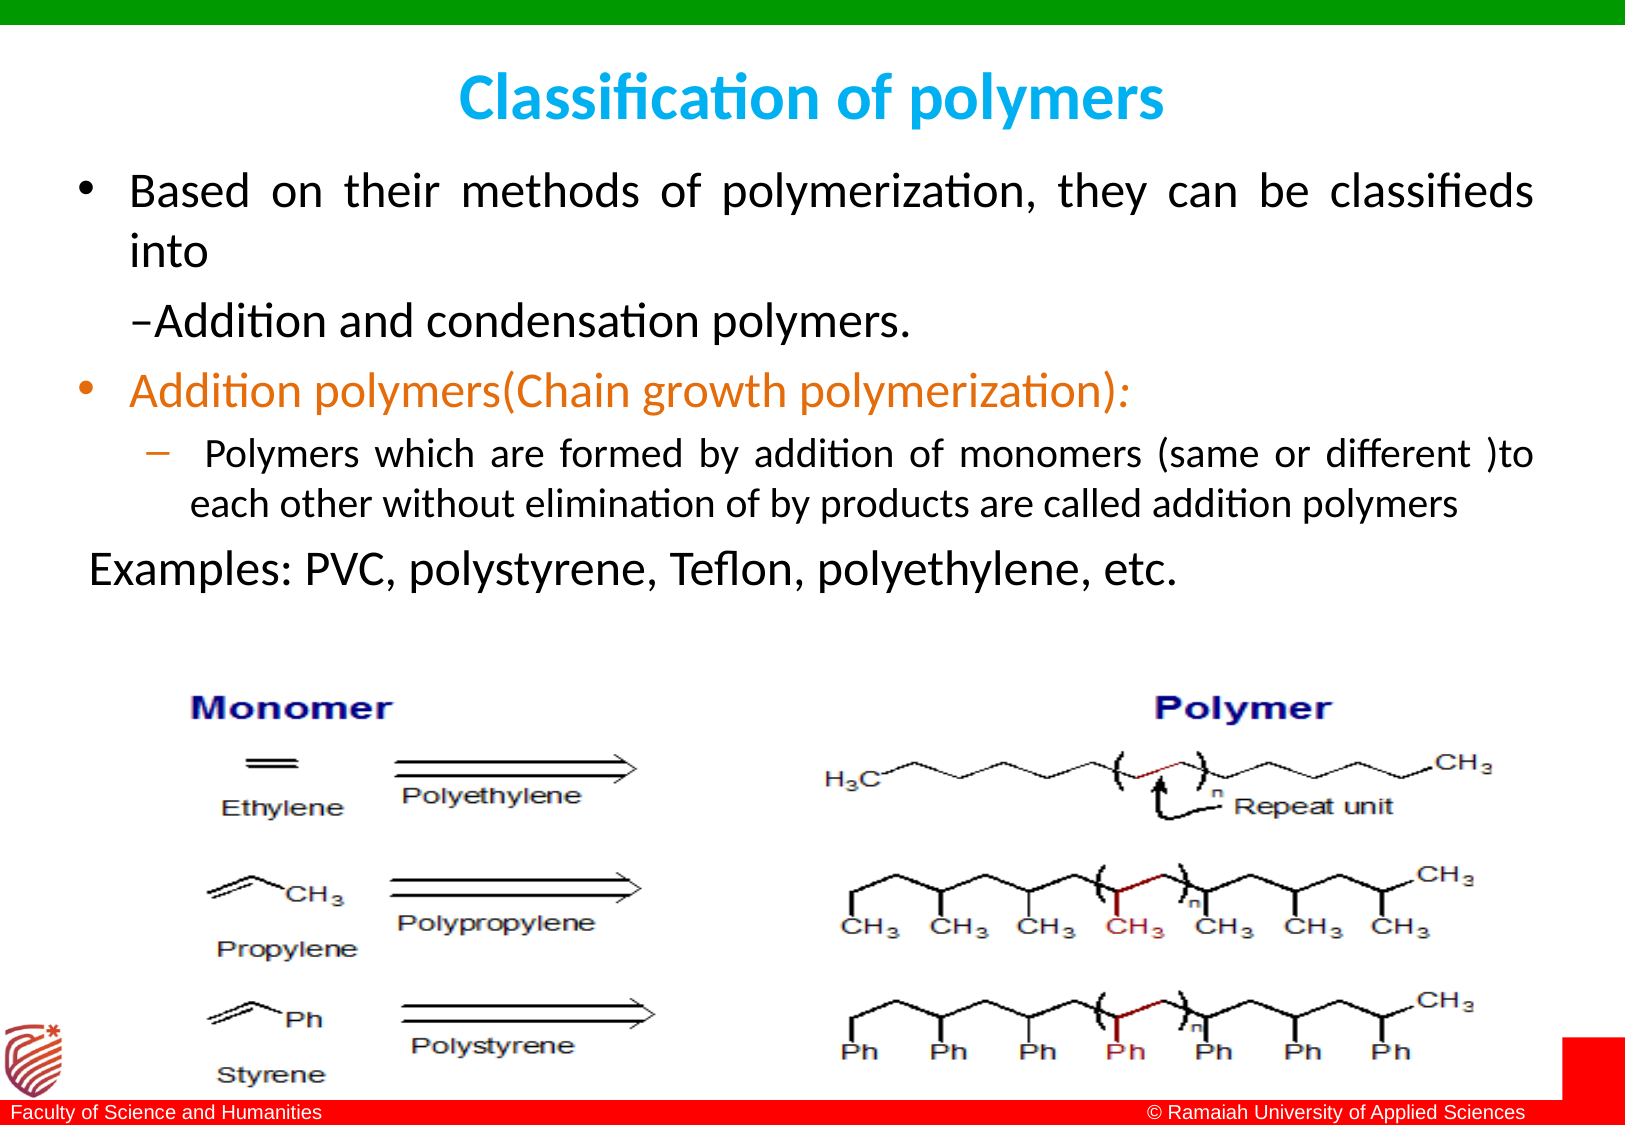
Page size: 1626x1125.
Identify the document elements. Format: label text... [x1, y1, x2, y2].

title Classification of polymers [81, 45, 1544, 138]
picture [162, 687, 1538, 1090]
picture [0, 1013, 69, 1100]
list Based on their methods of polymerization, they can be classifieds into –Addition and condensation polymers. Addition polymers(Chain growth polymerization): Polymers which are formed by addition of monomers (same or different )to each other without elimination of by products are called addition polymers Examples: PVC, polystyrene, Teflon, polyethylene, etc. [62, 149, 1550, 1075]
